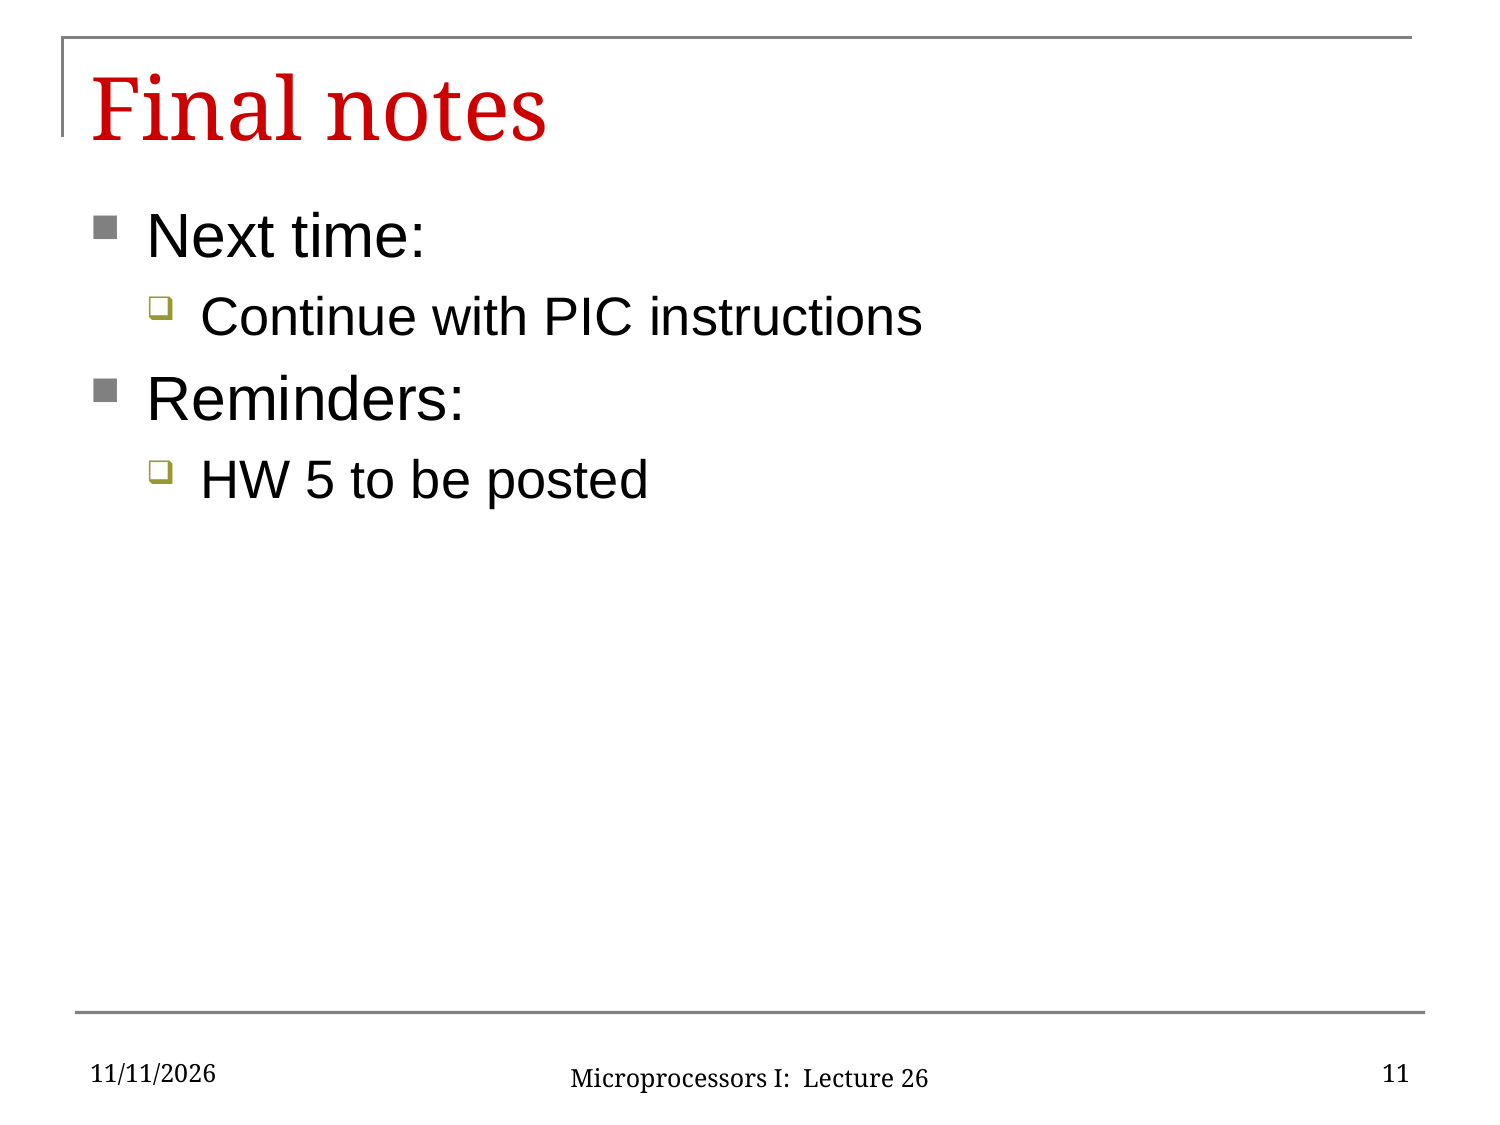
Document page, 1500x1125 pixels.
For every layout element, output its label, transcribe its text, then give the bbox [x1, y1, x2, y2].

list Next time: Continue with PIC instructions Reminders: HW 5 to be posted [75, 187, 1425, 1006]
footer Microprocessors I: Lecture 26 [512, 1024, 988, 1101]
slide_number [74, 1023, 426, 1100]
slide_number 11 [1074, 1023, 1426, 1100]
title Final notes [75, 45, 1425, 163]
